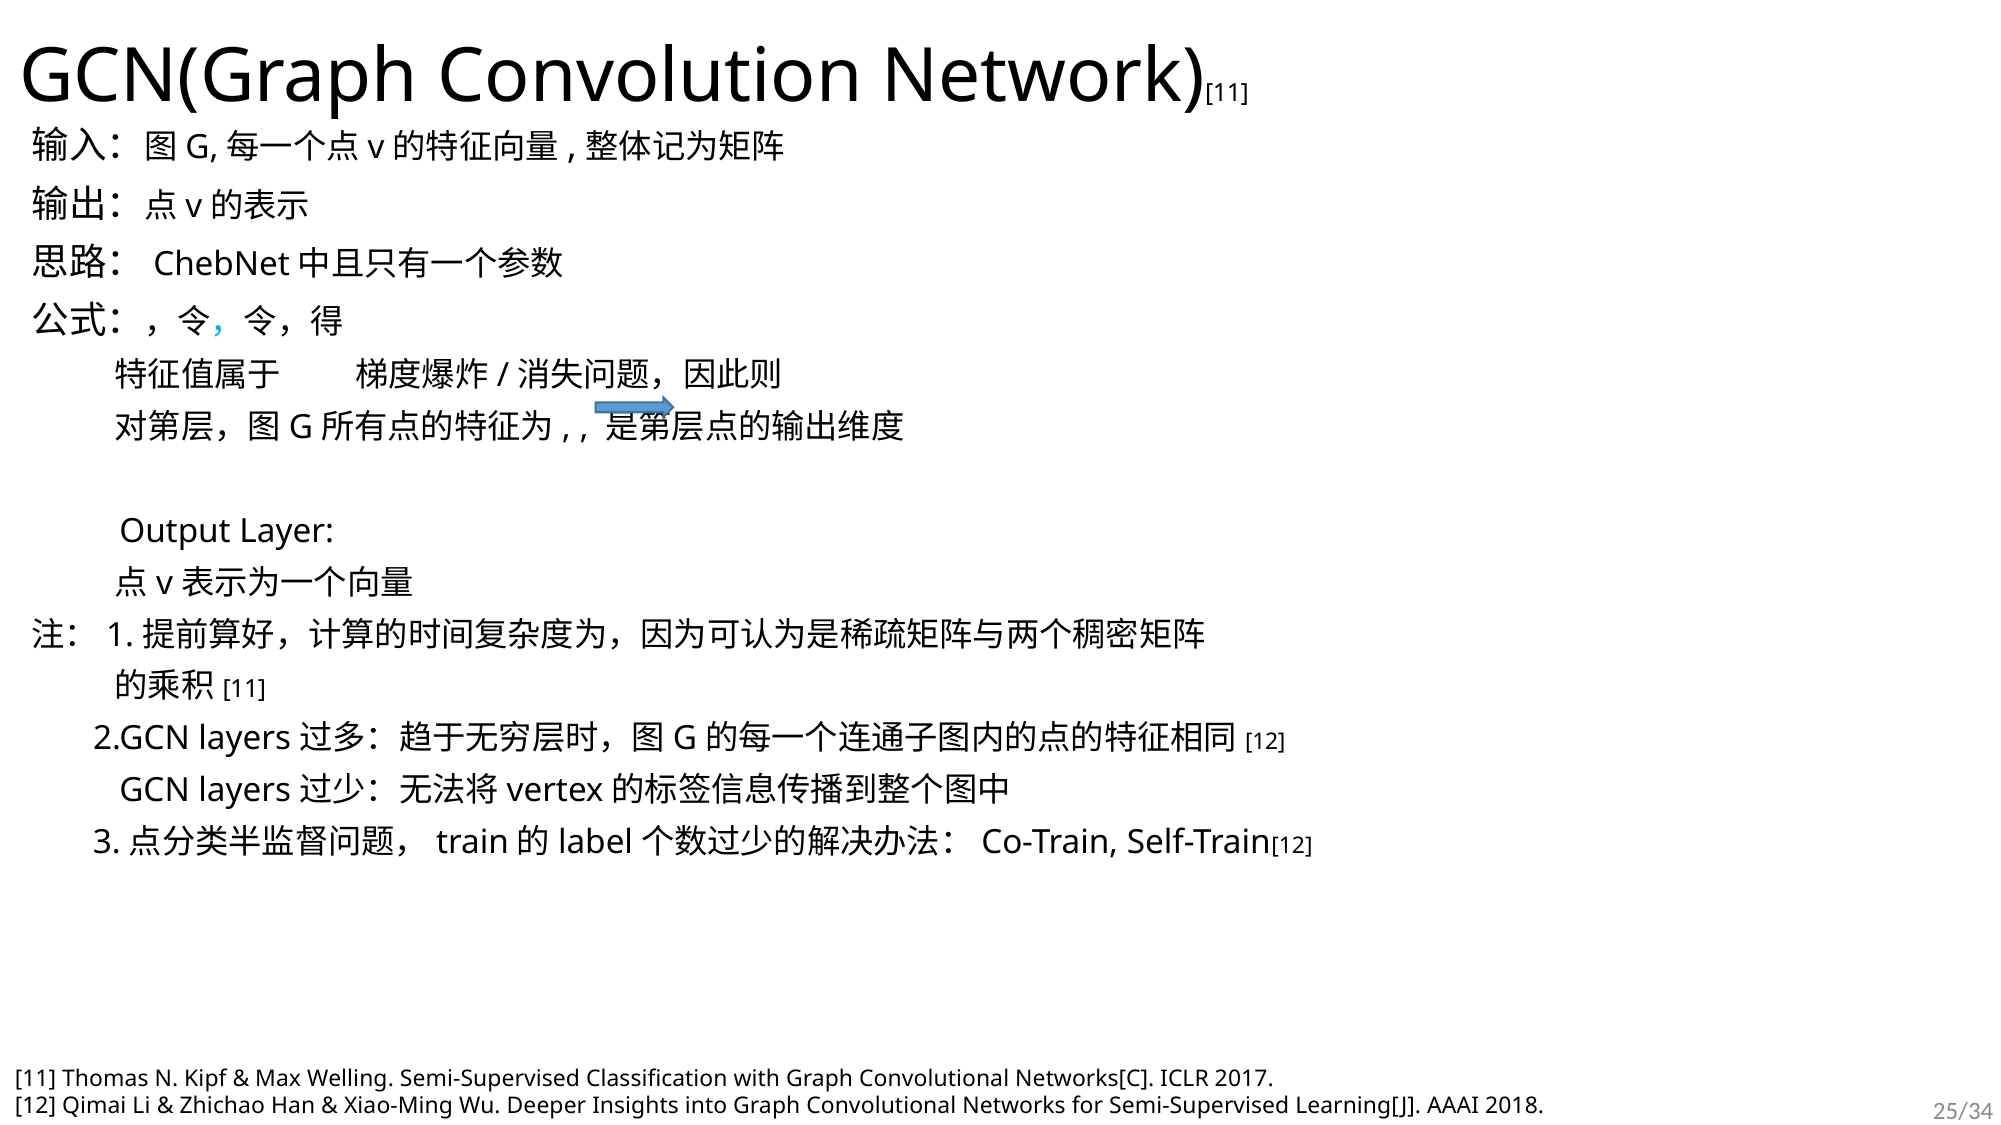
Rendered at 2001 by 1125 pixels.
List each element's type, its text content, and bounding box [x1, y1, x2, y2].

text_box [11] Thomas N. Kipf & Max Welling. Semi-Supervised Classification with Graph Convolutional Networks[C]. ICLR 2017. [12] Qimai Li & Zhichao Han & Xiao-Ming Wu. Deeper Insights into Graph Convolutional Networks for Semi-Supervised Learning[J]. AAAI 2018. [0, 1056, 1976, 1125]
title GCN(Graph Convolution Network)[11] [17, 0, 1897, 158]
text_box 25/34 [1928, 1093, 2000, 1125]
text_box [594, 394, 675, 420]
